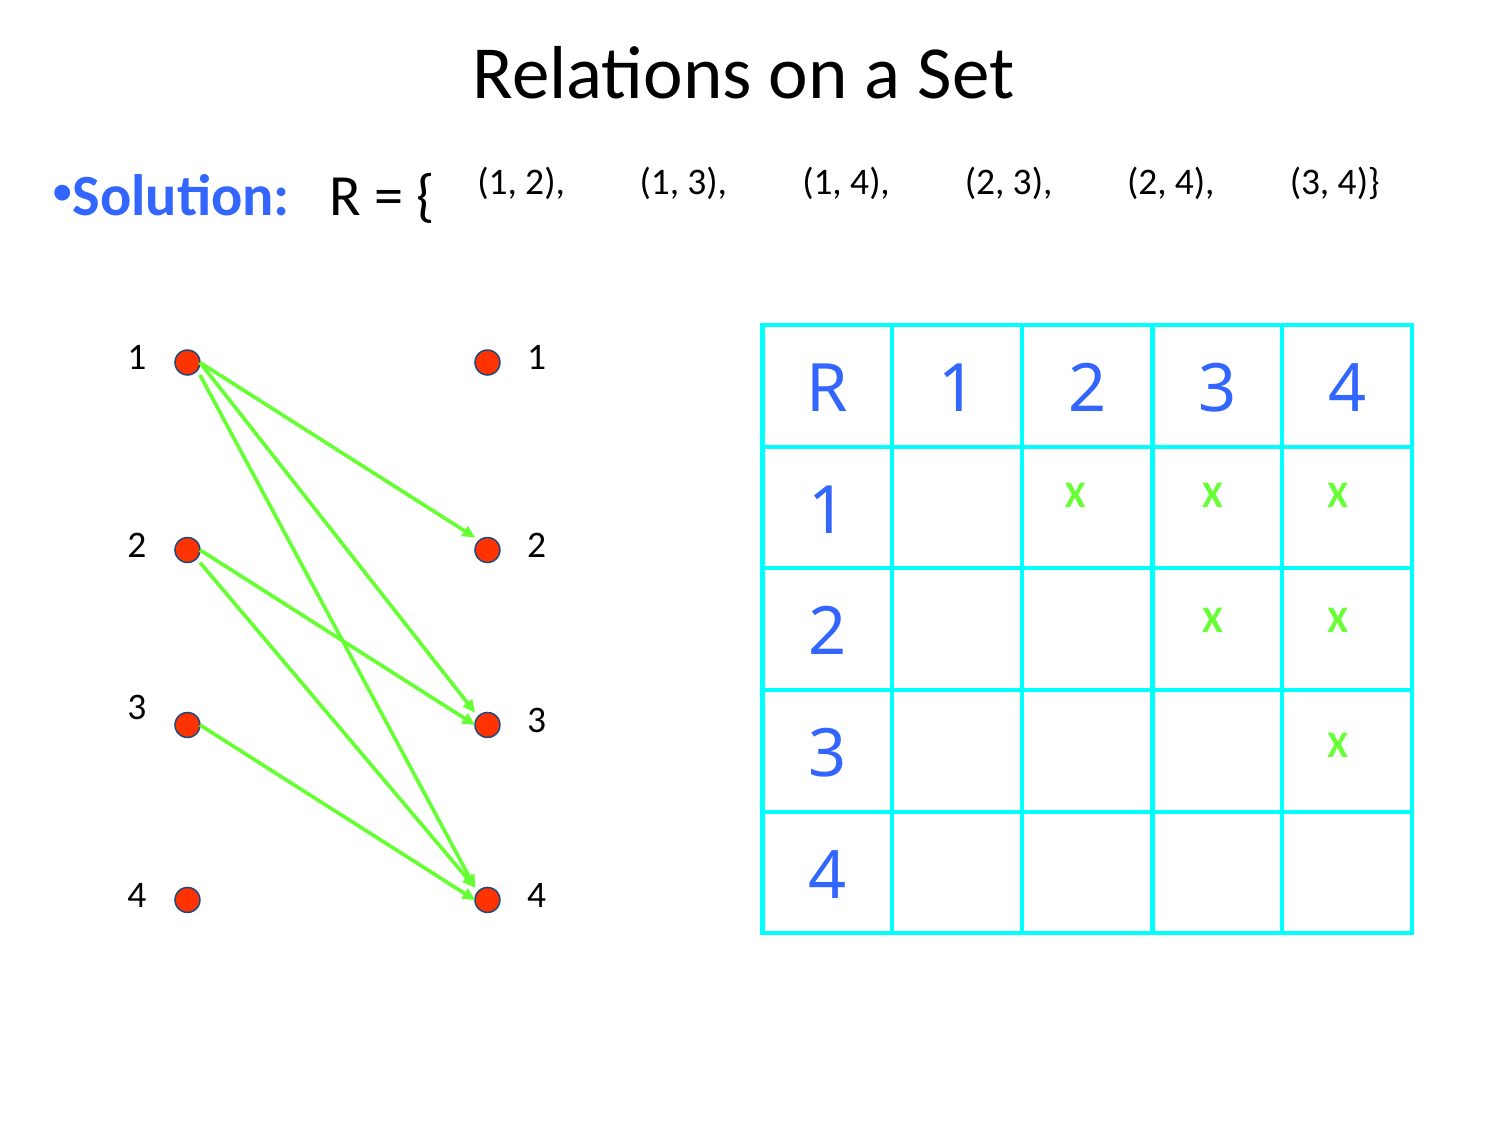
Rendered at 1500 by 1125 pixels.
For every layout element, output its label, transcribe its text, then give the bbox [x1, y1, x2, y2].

text_box X [1187, 587, 1275, 648]
table_cell [1155, 570, 1280, 688]
table_cell [1024, 692, 1150, 810]
table_cell [1284, 692, 1410, 810]
text_box 2 [512, 512, 575, 573]
text_box X [1049, 462, 1138, 523]
text_box [474, 712, 500, 738]
text_box 1 [512, 324, 575, 385]
text_box (1, 3), [624, 149, 787, 210]
text_box [475, 887, 500, 913]
table_cell [1155, 692, 1280, 810]
text_box 1 [112, 324, 175, 385]
text_box 4 [512, 862, 575, 923]
table_cell [1155, 449, 1280, 566]
table_cell [1024, 570, 1150, 688]
text_box X [1312, 587, 1400, 648]
table_cell [894, 570, 1020, 688]
table_cell [894, 692, 1020, 810]
table_cell 4 [765, 814, 890, 931]
text_box [474, 350, 500, 376]
text_box (2, 3), [949, 149, 1112, 210]
text_box [175, 537, 200, 563]
table_header 1 [894, 327, 1020, 445]
text_box 4 [112, 862, 175, 923]
table_cell 1 [765, 449, 890, 566]
text_box (3, 4)} [1274, 149, 1500, 210]
text_box [175, 350, 200, 376]
text_box X [1187, 462, 1275, 523]
title Relations on a Set [75, 0, 1413, 138]
table_cell [1284, 570, 1410, 688]
text_box [199, 549, 475, 725]
table_cell [1284, 814, 1410, 931]
table_header 4 [1284, 327, 1410, 445]
table_cell [1284, 449, 1410, 566]
text_box (1, 4), [787, 149, 949, 210]
text_box (2, 4), [1112, 149, 1274, 210]
table_cell [1024, 814, 1150, 931]
text_box (1, 2), [462, 149, 624, 210]
text_box [199, 562, 475, 888]
table_header R [765, 327, 890, 445]
text_box [199, 362, 475, 713]
text_box [202, 363, 475, 538]
text_box 2 [112, 512, 175, 573]
table_cell 3 [765, 692, 890, 810]
text_box [175, 887, 200, 913]
table_cell [894, 449, 1020, 566]
text_box [199, 724, 475, 901]
text_box X [1312, 712, 1400, 773]
text_box [175, 712, 200, 738]
list Solution: R = { [37, 149, 1475, 300]
table_cell [894, 814, 1020, 931]
table_cell [1024, 449, 1150, 566]
text_box 3 [512, 687, 575, 748]
table_cell [1155, 814, 1280, 931]
text_box X [1312, 462, 1400, 523]
table_header 2 [1024, 327, 1150, 445]
text_box 3 [112, 674, 175, 735]
text_box [474, 537, 500, 563]
table_header 3 [1155, 327, 1280, 445]
table_cell 2 [765, 570, 890, 688]
